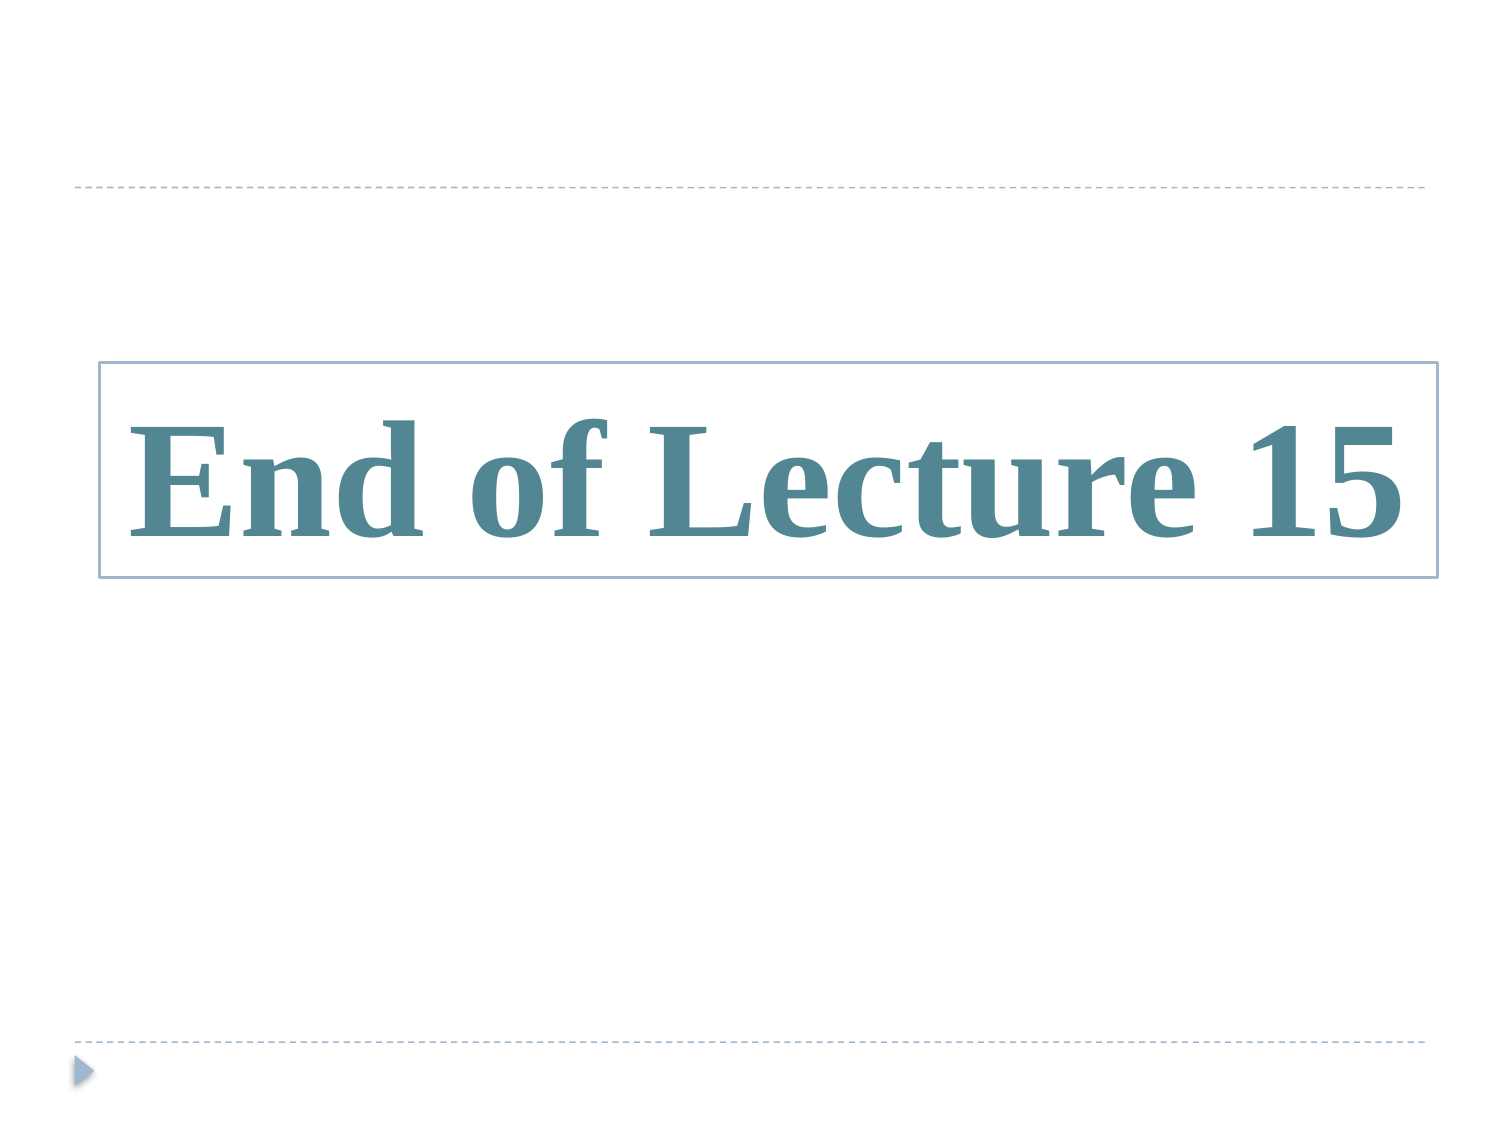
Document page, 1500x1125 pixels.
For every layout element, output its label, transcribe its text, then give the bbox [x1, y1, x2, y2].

text_box End of Lecture 15 [98, 361, 1439, 579]
